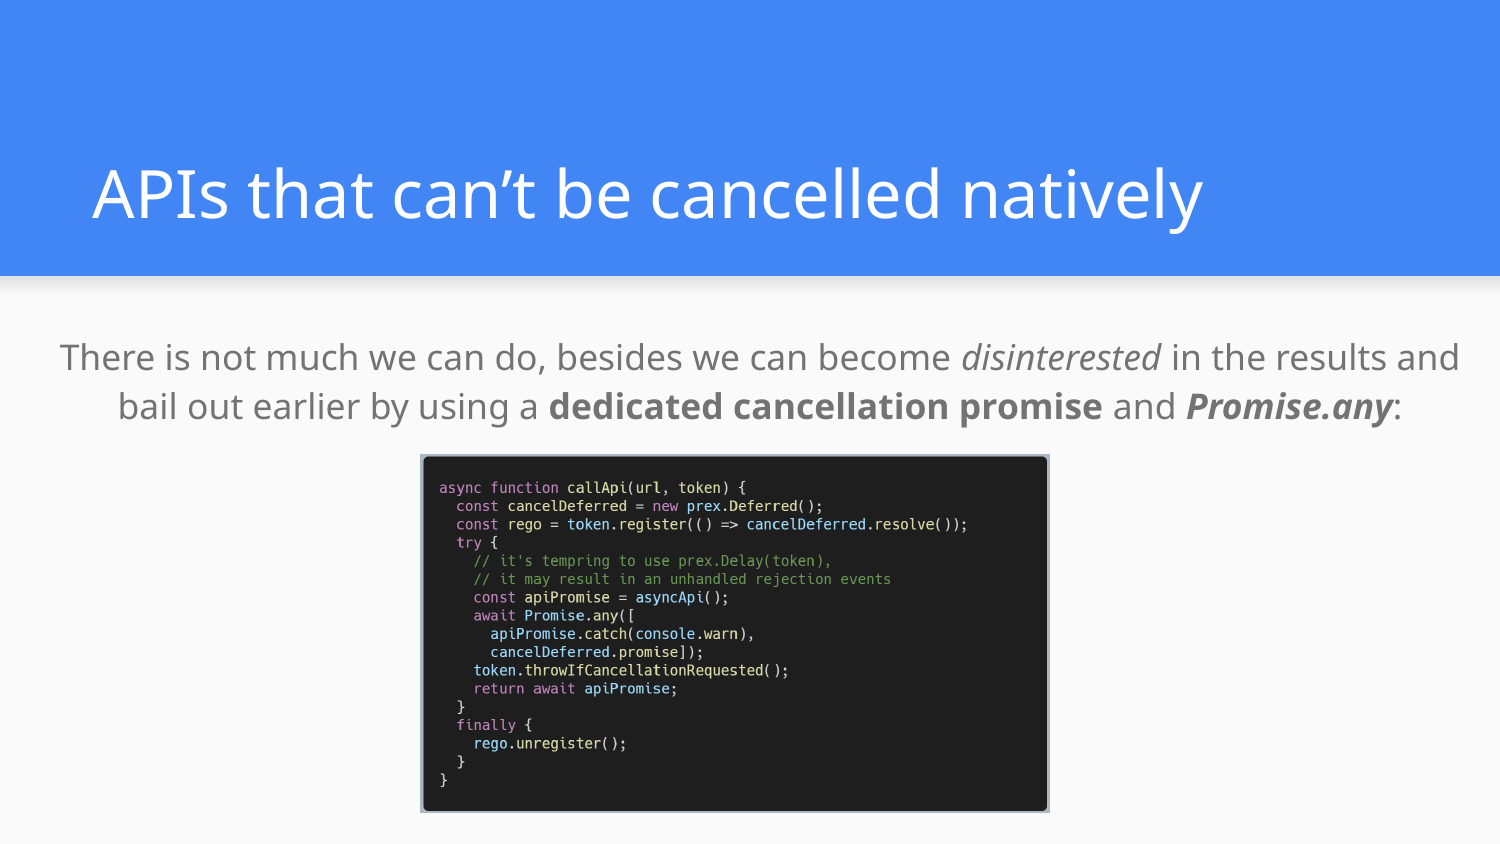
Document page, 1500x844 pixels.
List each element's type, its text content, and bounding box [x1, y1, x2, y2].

list There is not much we can do, besides we can become disinterested in the results and bail out earlier by using a dedicated cancellation promise and Promise.any: [35, 313, 1486, 436]
picture [420, 454, 1050, 813]
title APIs that can’t be cancelled natively [77, 67, 1427, 248]
